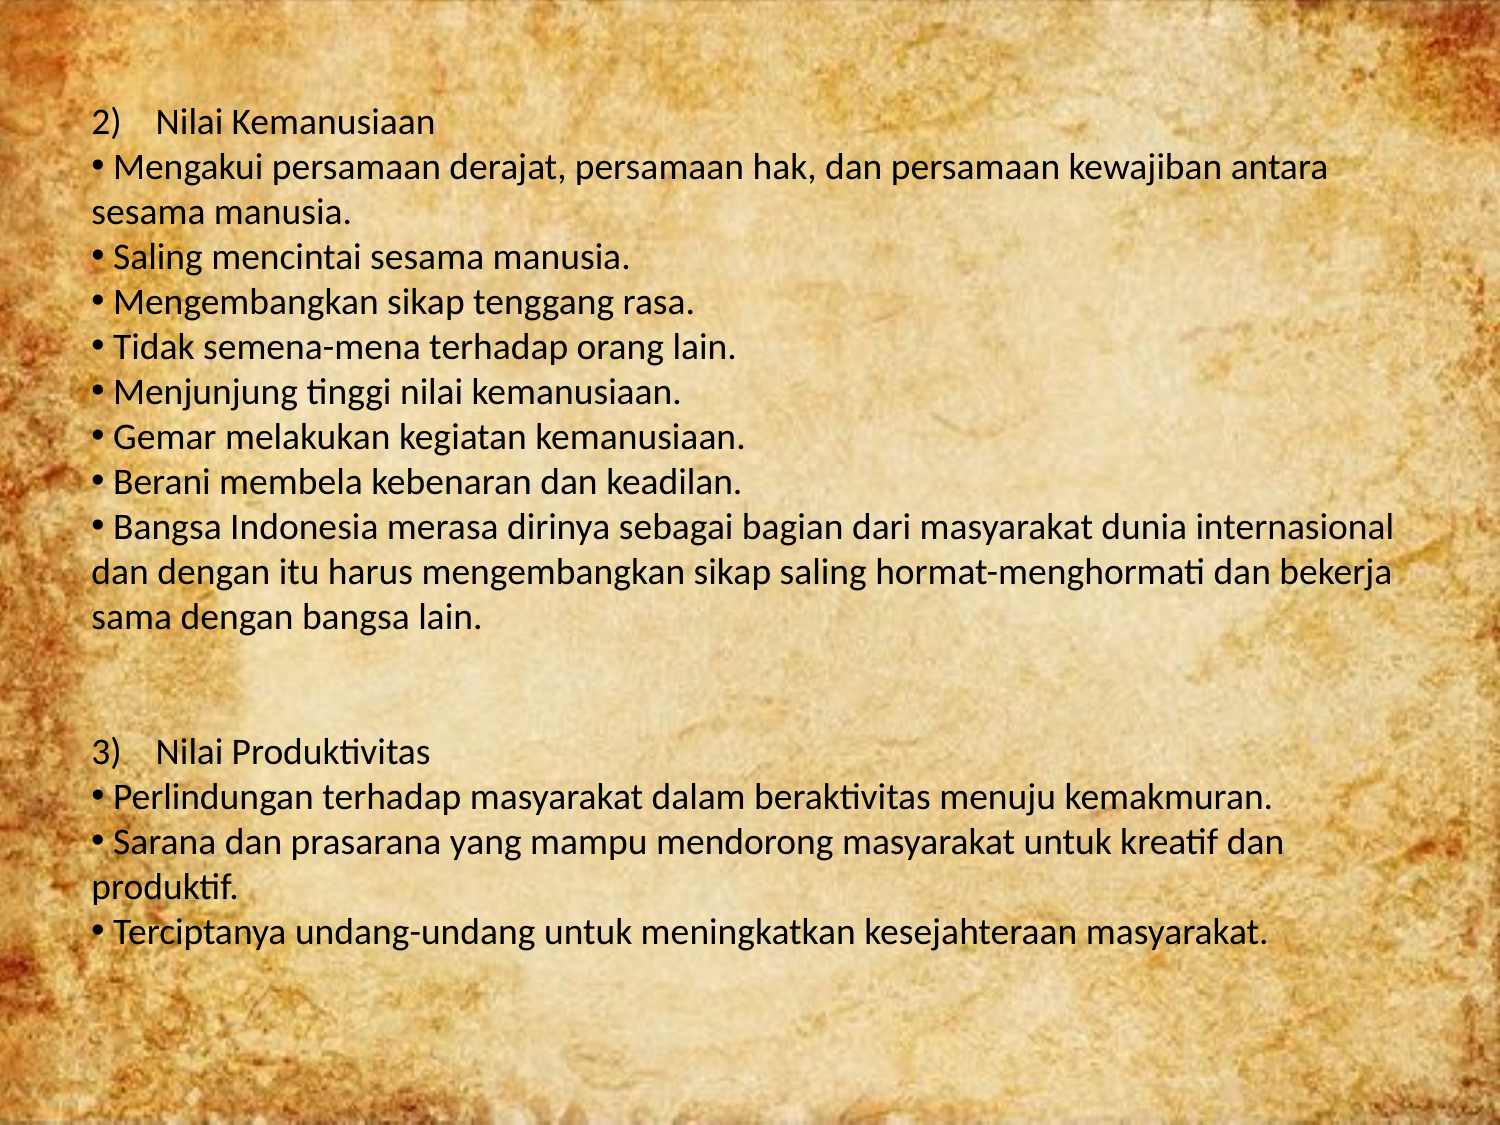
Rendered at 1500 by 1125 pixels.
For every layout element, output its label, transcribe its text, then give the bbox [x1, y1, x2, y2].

text_box 2) Nilai Kemanusiaan Mengakui persamaan derajat, persamaan hak, dan persamaan kewajiban antara sesama manusia. Saling mencintai sesama manusia. Mengembangkan sikap tenggang rasa. Tidak semena-mena terhadap orang lain. Menjunjung tinggi nilai kemanusiaan. Gemar melakukan kegiatan kemanusiaan. Berani membela kebenaran dan keadilan. Bangsa Indonesia merasa dirinya sebagai bagian dari masyarakat dunia internasional dan dengan itu harus mengembangkan sikap saling hormat-menghormati dan bekerja sama dengan bangsa lain. 3) Nilai Produktivitas Perlindungan terhadap masyarakat dalam beraktivitas menuju kemakmuran. Sarana dan prasarana yang mampu mendorong masyarakat untuk kreatif dan produktif. Terciptanya undang-undang untuk meningkatkan kesejahteraan masyarakat. [76, 89, 1424, 1005]
picture [0, 0, 1500, 1125]
